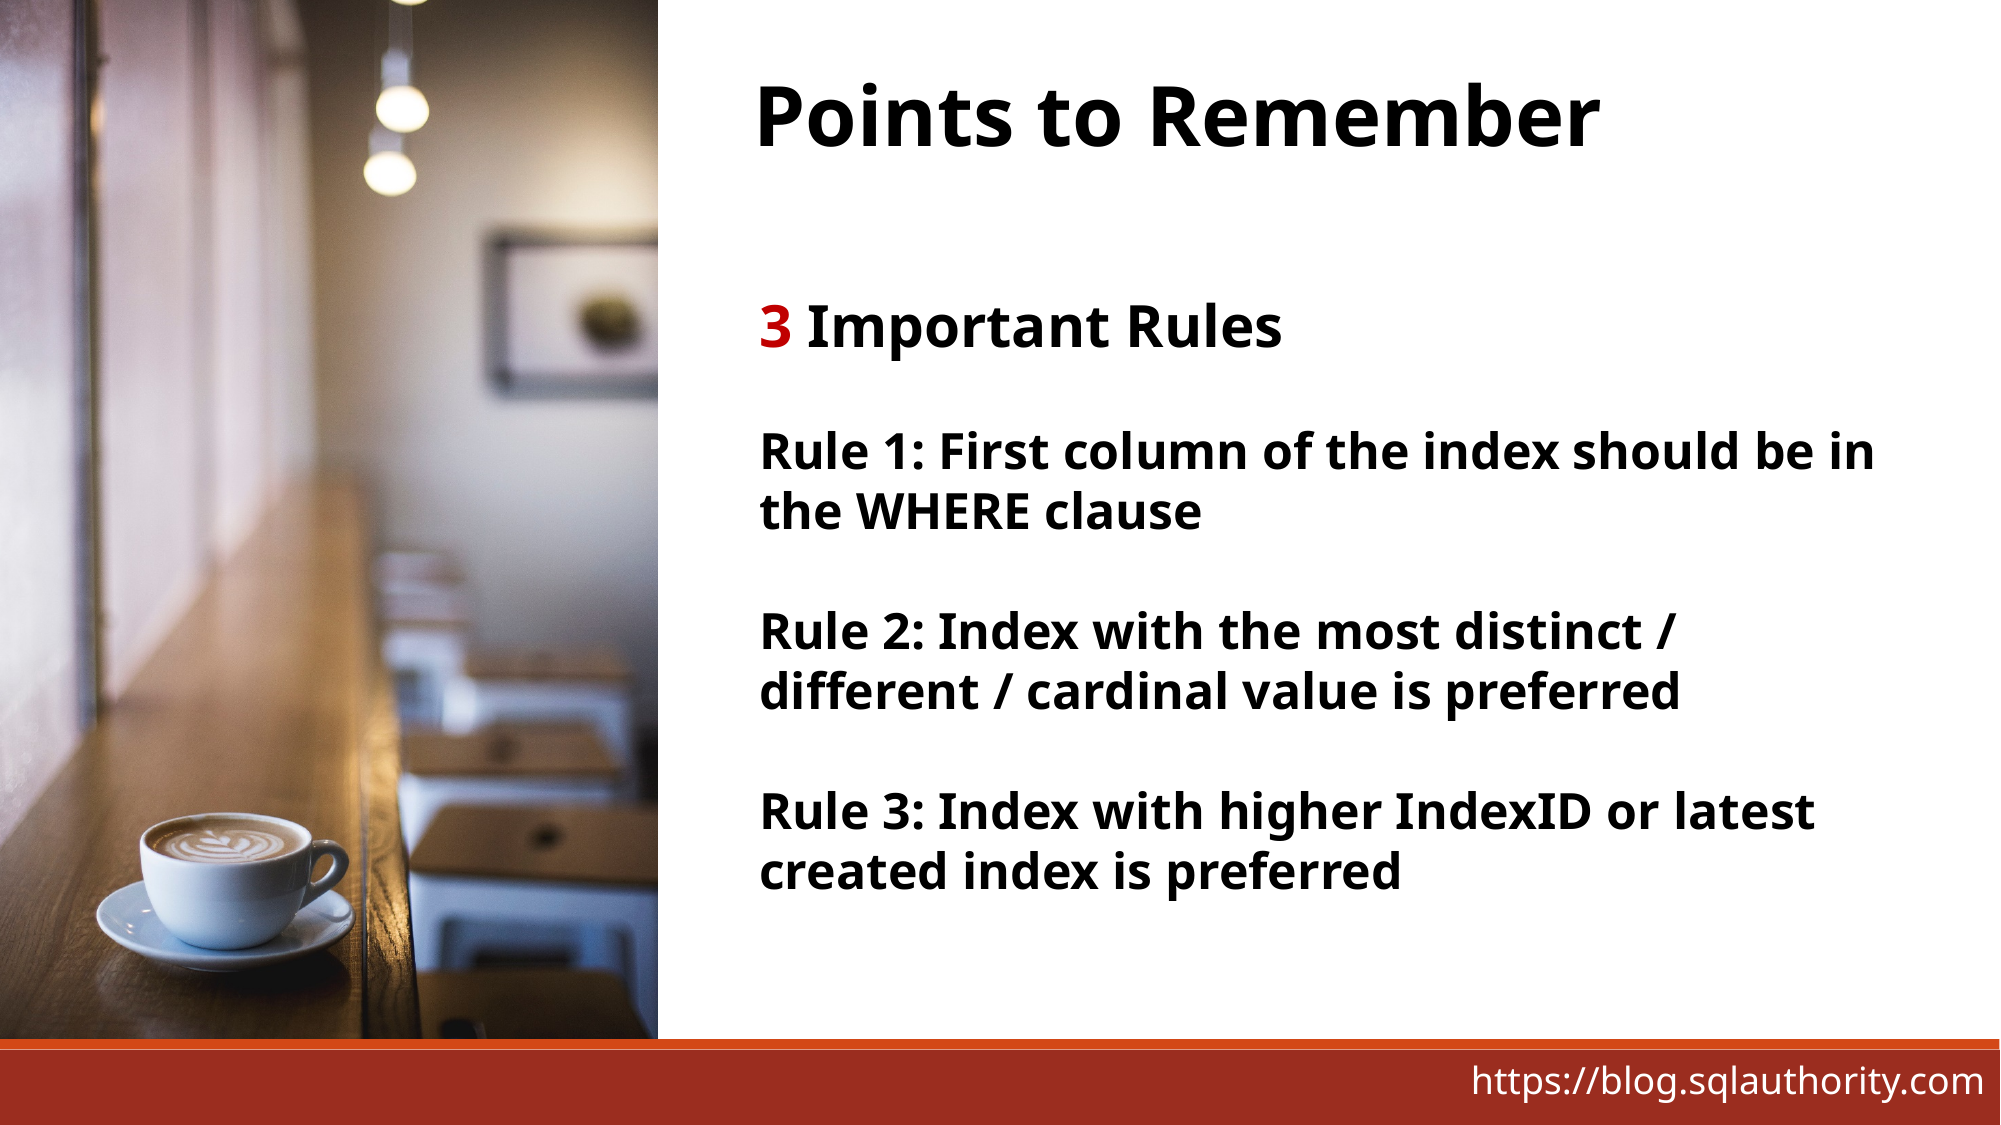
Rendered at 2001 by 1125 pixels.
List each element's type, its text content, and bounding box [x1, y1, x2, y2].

text_box 3 Important Rules Rule 1: First column of the index should be in the WHERE clause Rule 2: Index with the most distinct / different / cardinal value is preferred Rule 3: Index with higher IndexID or latest created index is preferred [744, 282, 1957, 967]
text_box Points to Remember [738, 55, 1618, 171]
picture [0, 0, 659, 1040]
